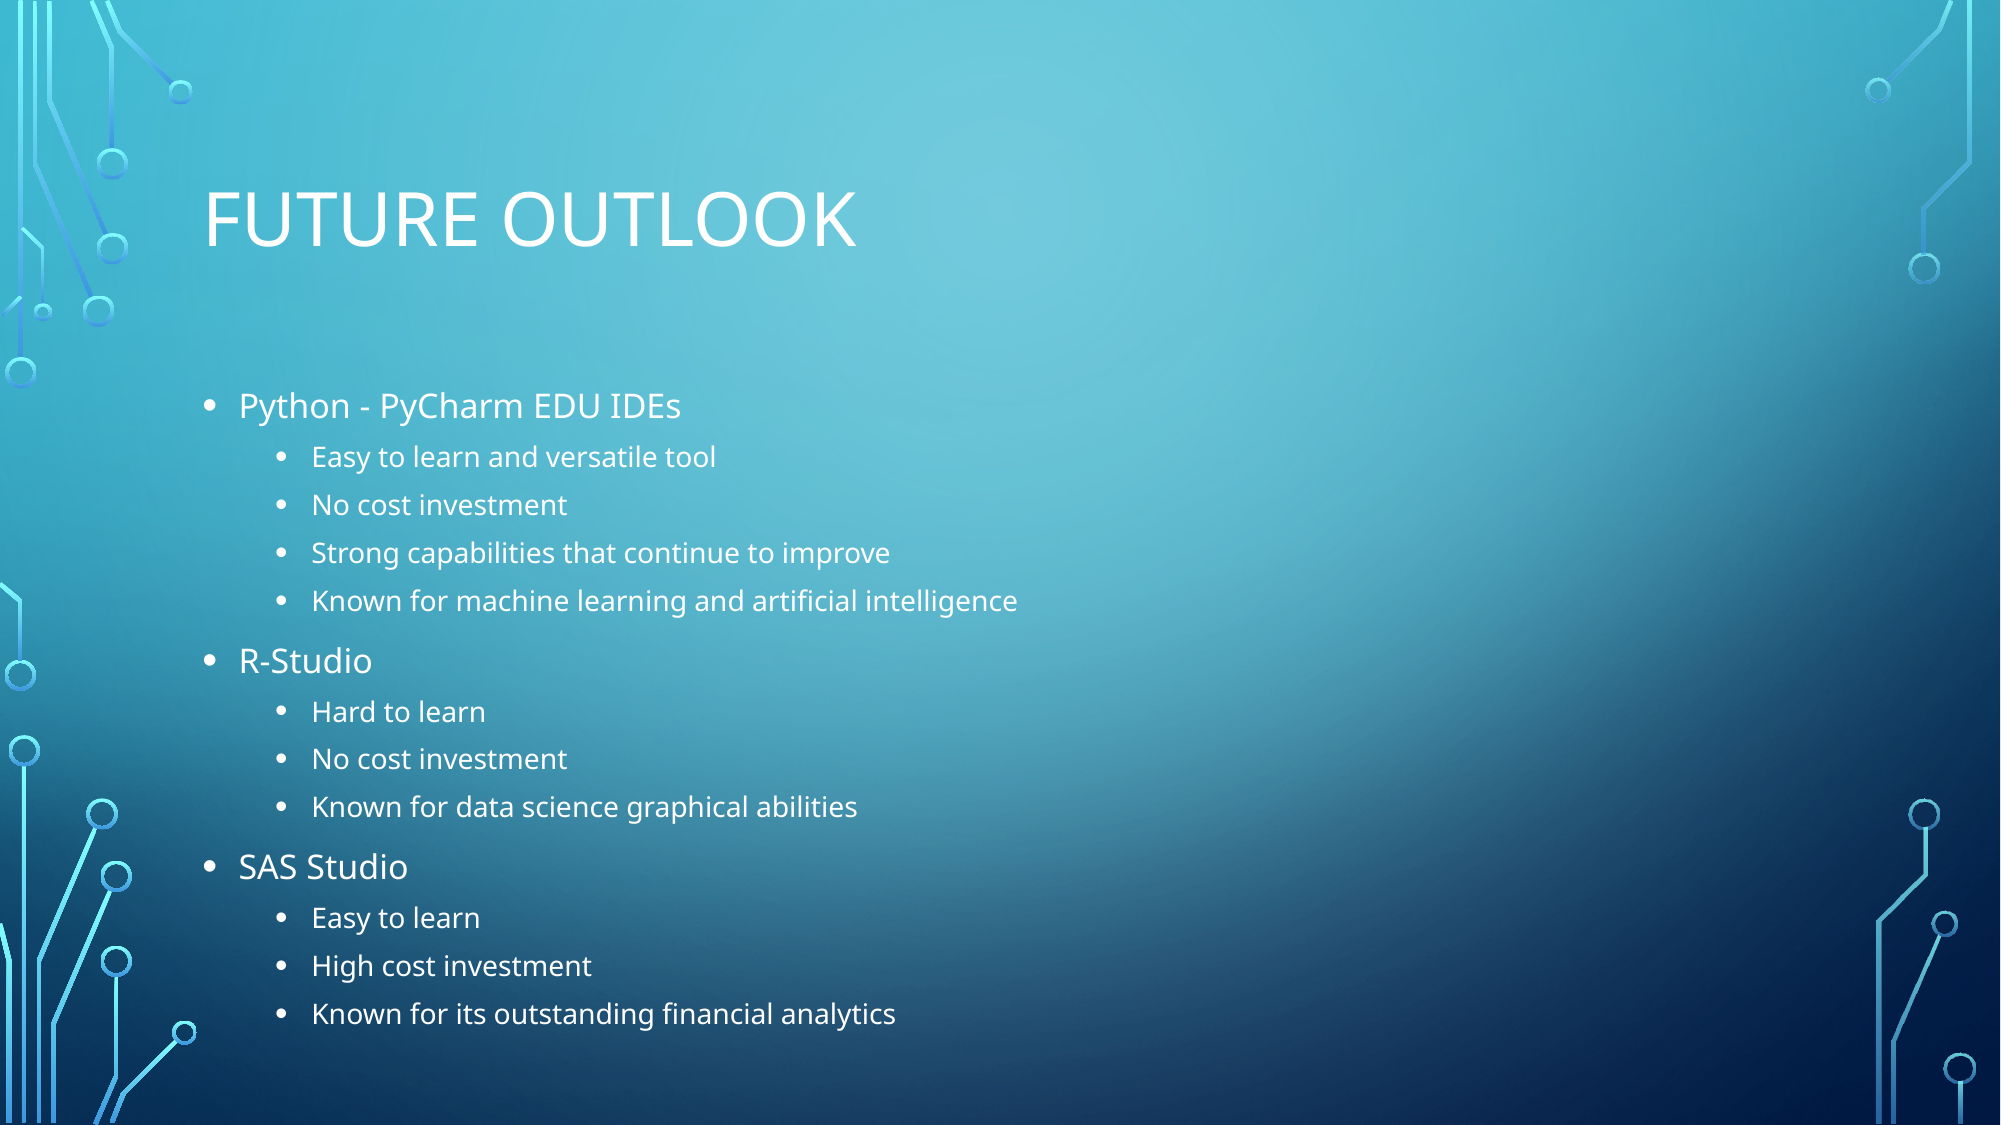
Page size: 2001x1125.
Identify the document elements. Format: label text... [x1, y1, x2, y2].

title Future outlook [187, 101, 1813, 344]
list Python - PyCharm EDU IDEs Easy to learn and versatile tool No cost investment Strong capabilities that continue to improve Known for machine learning and artificial intelligence R-Studio Hard to learn No cost investment Known for data science graphical abilities SAS Studio Easy to learn High cost investment Known for its outstanding financial analytics [187, 369, 1813, 1046]
